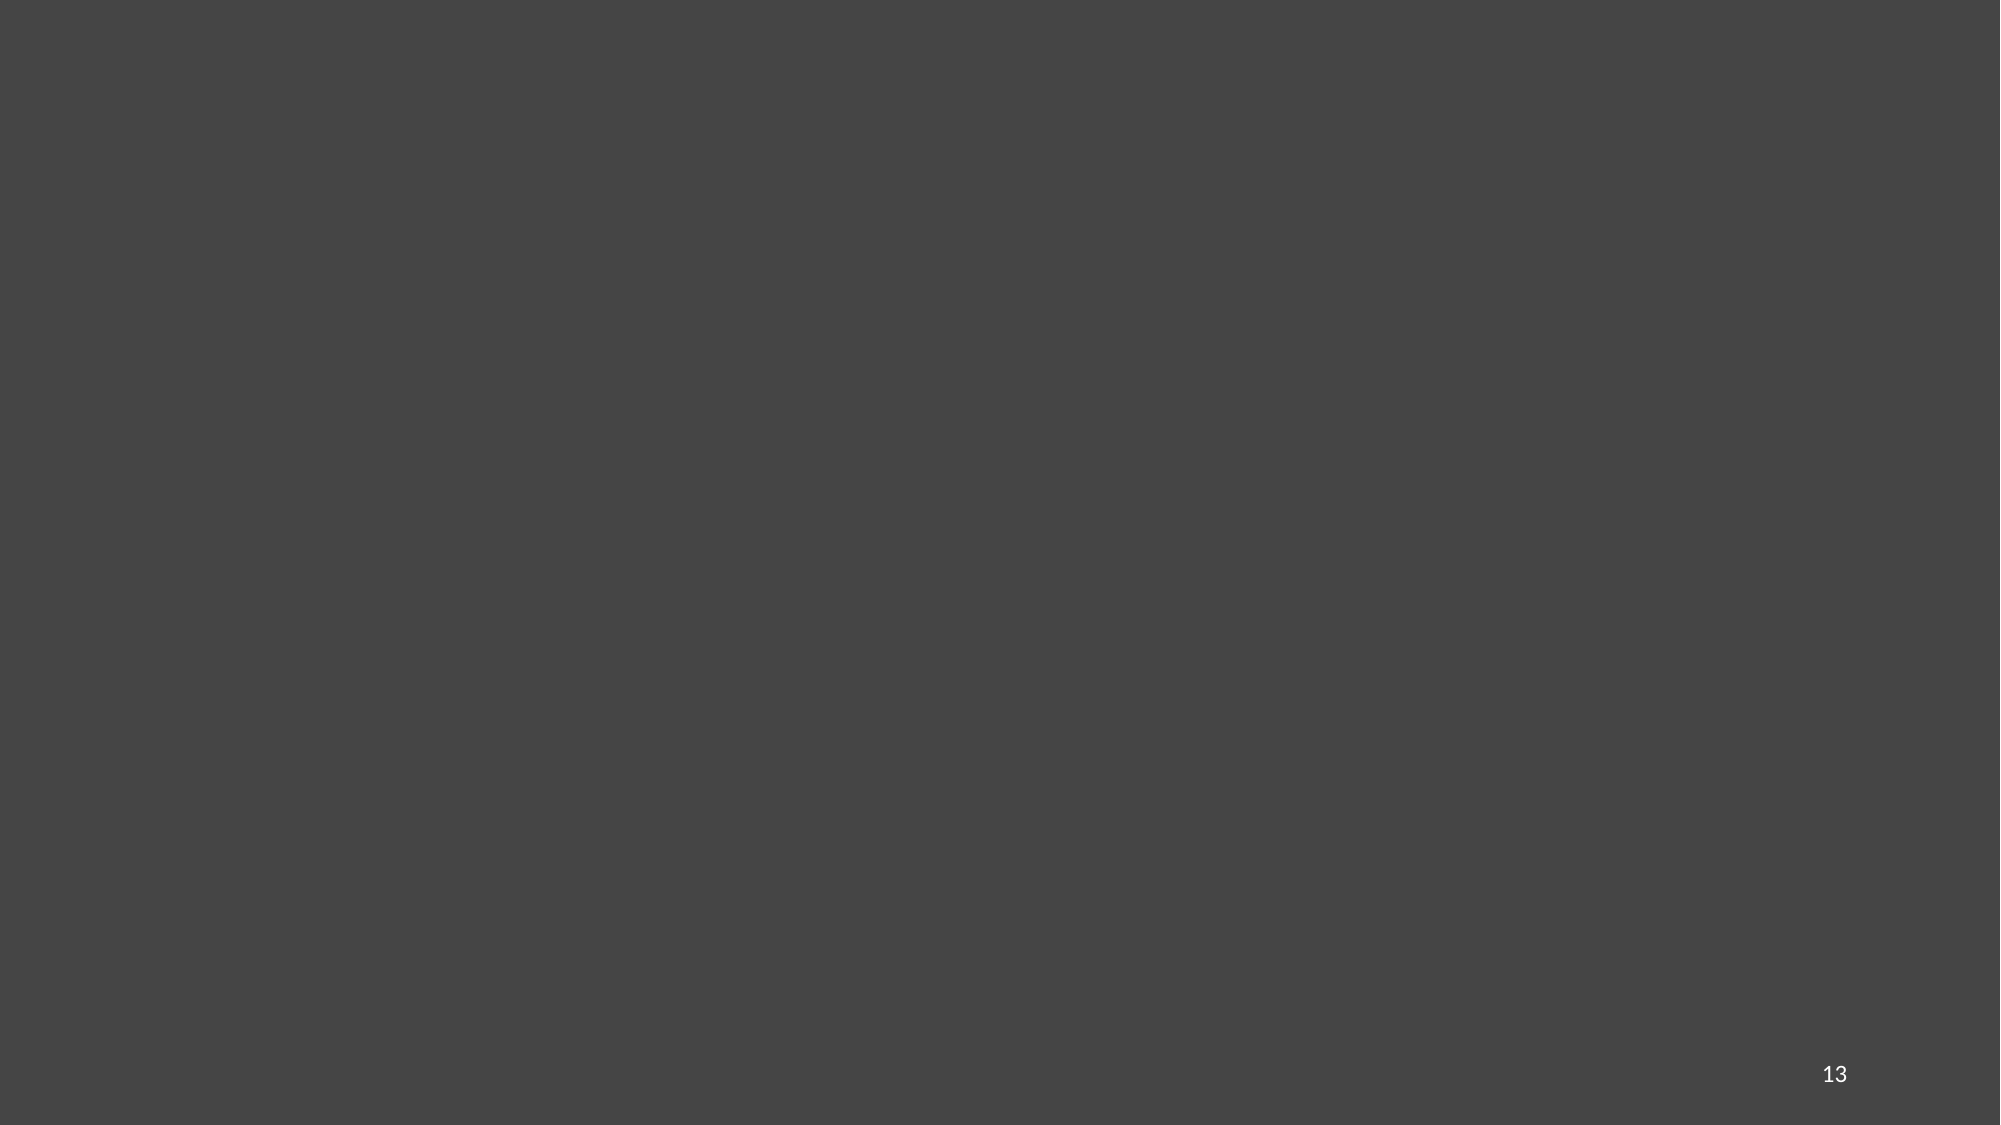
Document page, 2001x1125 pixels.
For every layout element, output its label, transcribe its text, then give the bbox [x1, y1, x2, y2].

slide_number 13 [1412, 1042, 1863, 1103]
